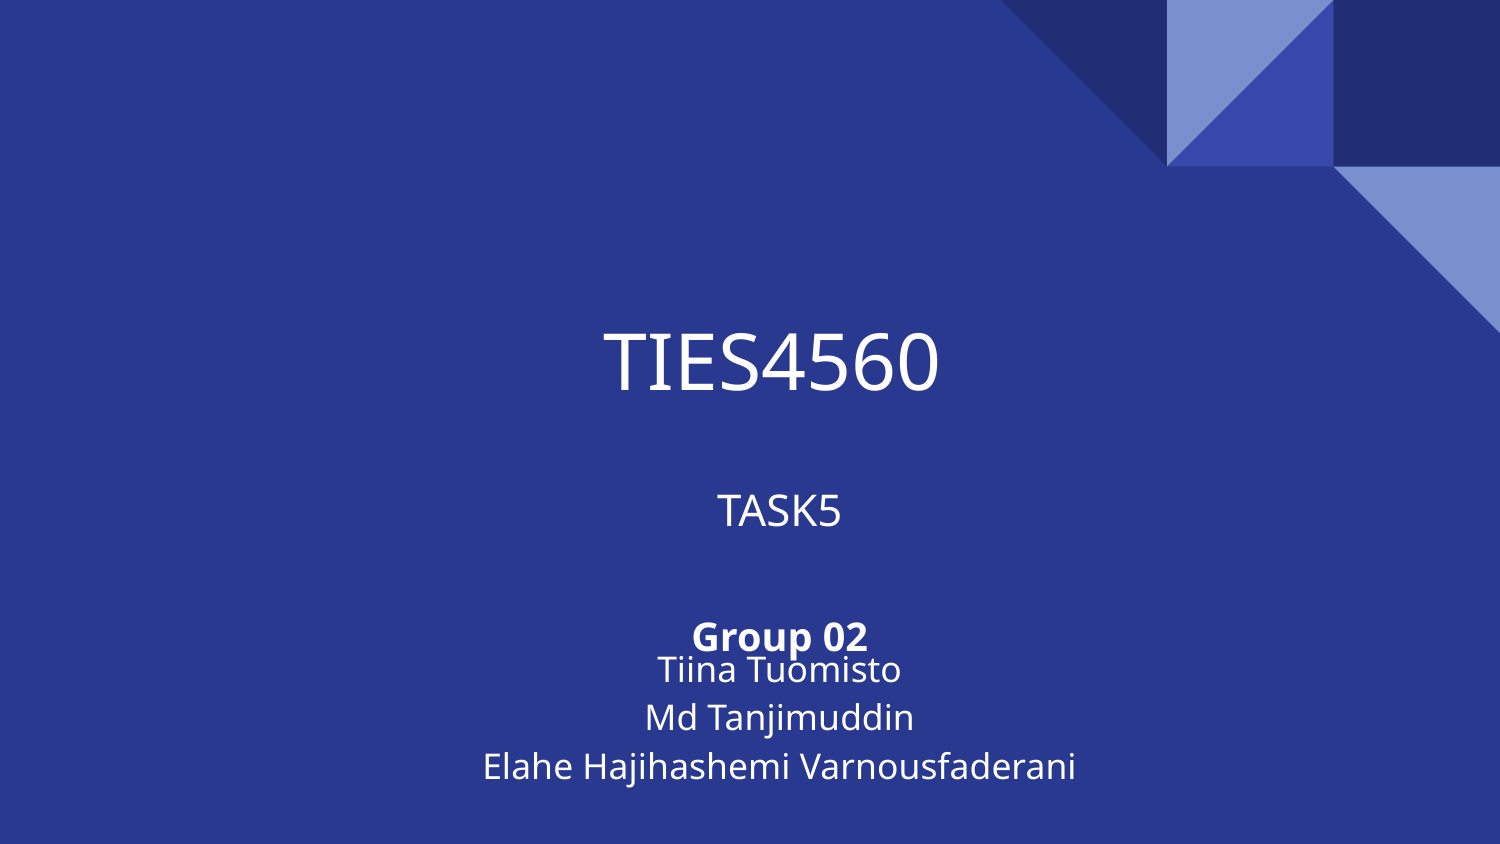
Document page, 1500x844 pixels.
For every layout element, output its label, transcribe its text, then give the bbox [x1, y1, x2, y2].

title TIES4560 [98, 291, 1447, 429]
subtitle TASK5 Group 02 Tiina Tuomisto Md Tanjimuddin Elahe Hajihashemi Varnousfaderani [51, 464, 1500, 834]
